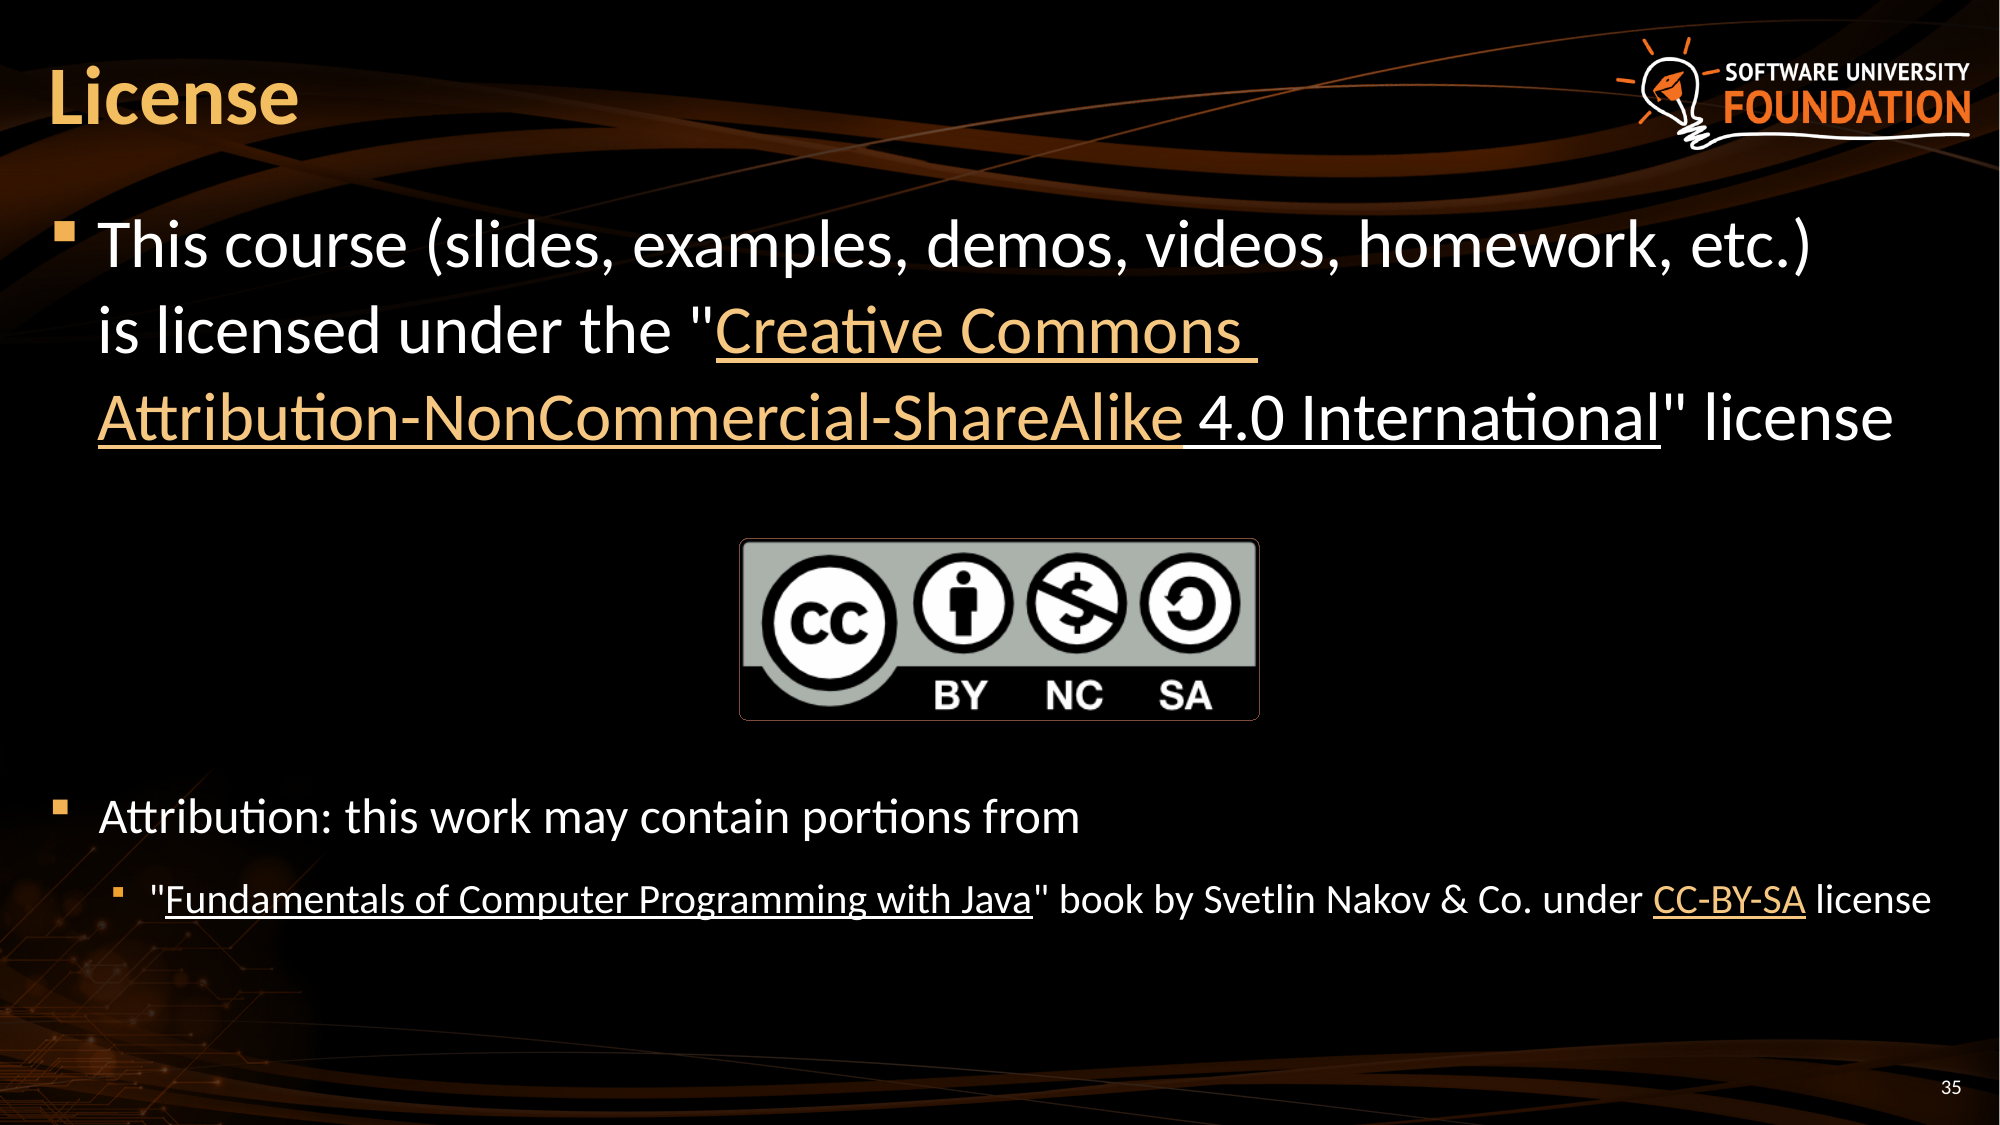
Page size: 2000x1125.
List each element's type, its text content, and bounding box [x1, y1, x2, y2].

picture [0, 0, 2000, 1125]
list This course (slides, examples, demos, videos, homework, etc.) is licensed under the "Creative Commons Attribution-NonCommercial-ShareAlike 4.0 International" license [31, 188, 1968, 484]
list Attribution: this work may contain portions from "Fundamentals of Computer Programming with Java" book by Svetlin Nakov & Co. under CC-BY-SA license [30, 774, 1968, 1103]
title License [30, 6, 1602, 189]
